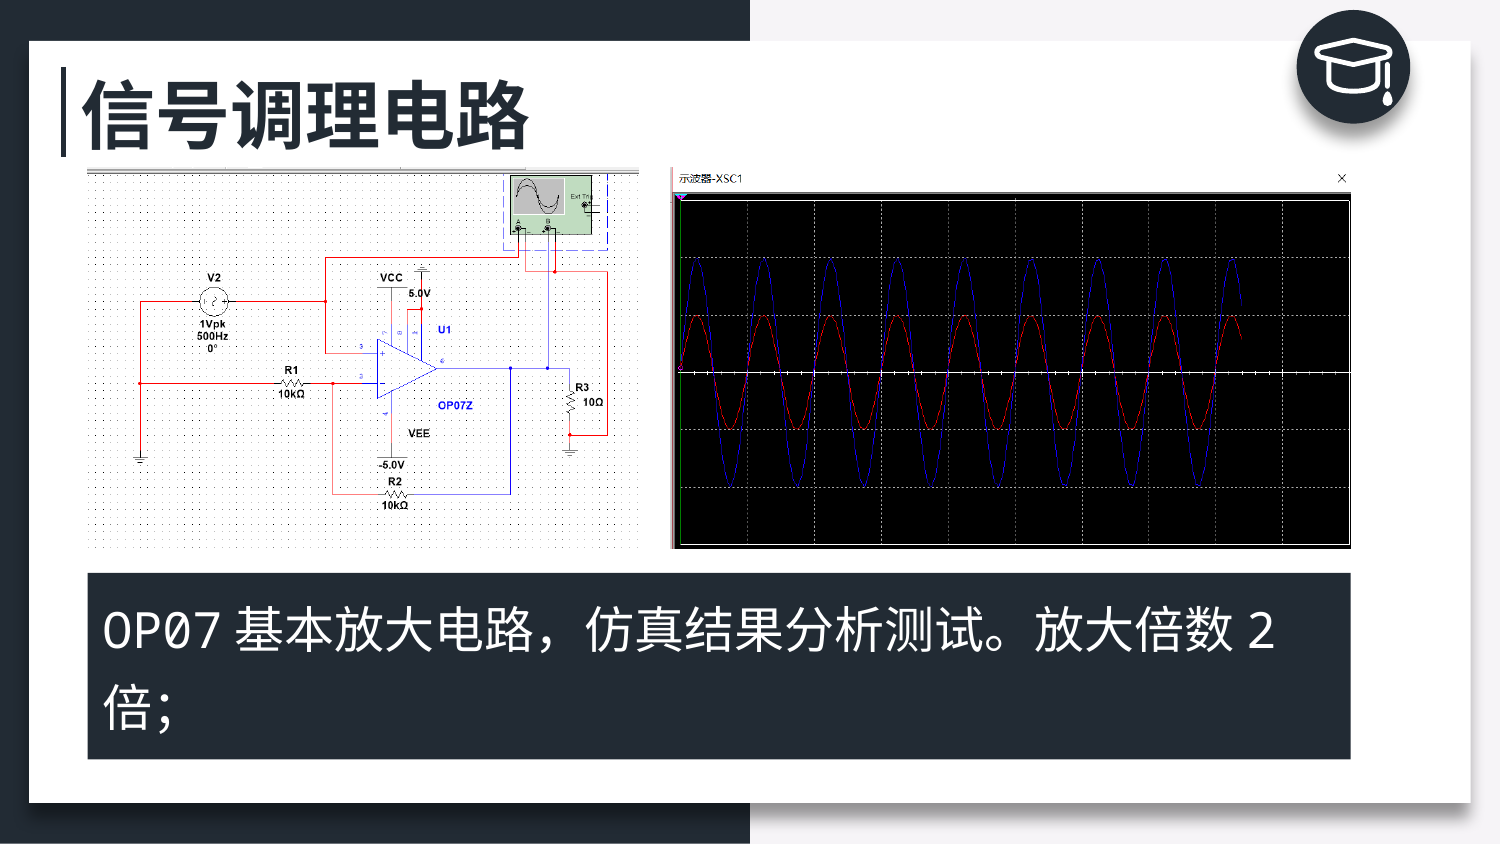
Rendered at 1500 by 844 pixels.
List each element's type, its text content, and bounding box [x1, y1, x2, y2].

text_box [86, 572, 1352, 760]
picture [670, 167, 1351, 549]
picture [87, 167, 639, 549]
text_box OP07基本放大电路，仿真结果分析测试。放大倍数2倍； [87, 572, 1351, 744]
text_box 信号调理电路 [66, 61, 546, 167]
